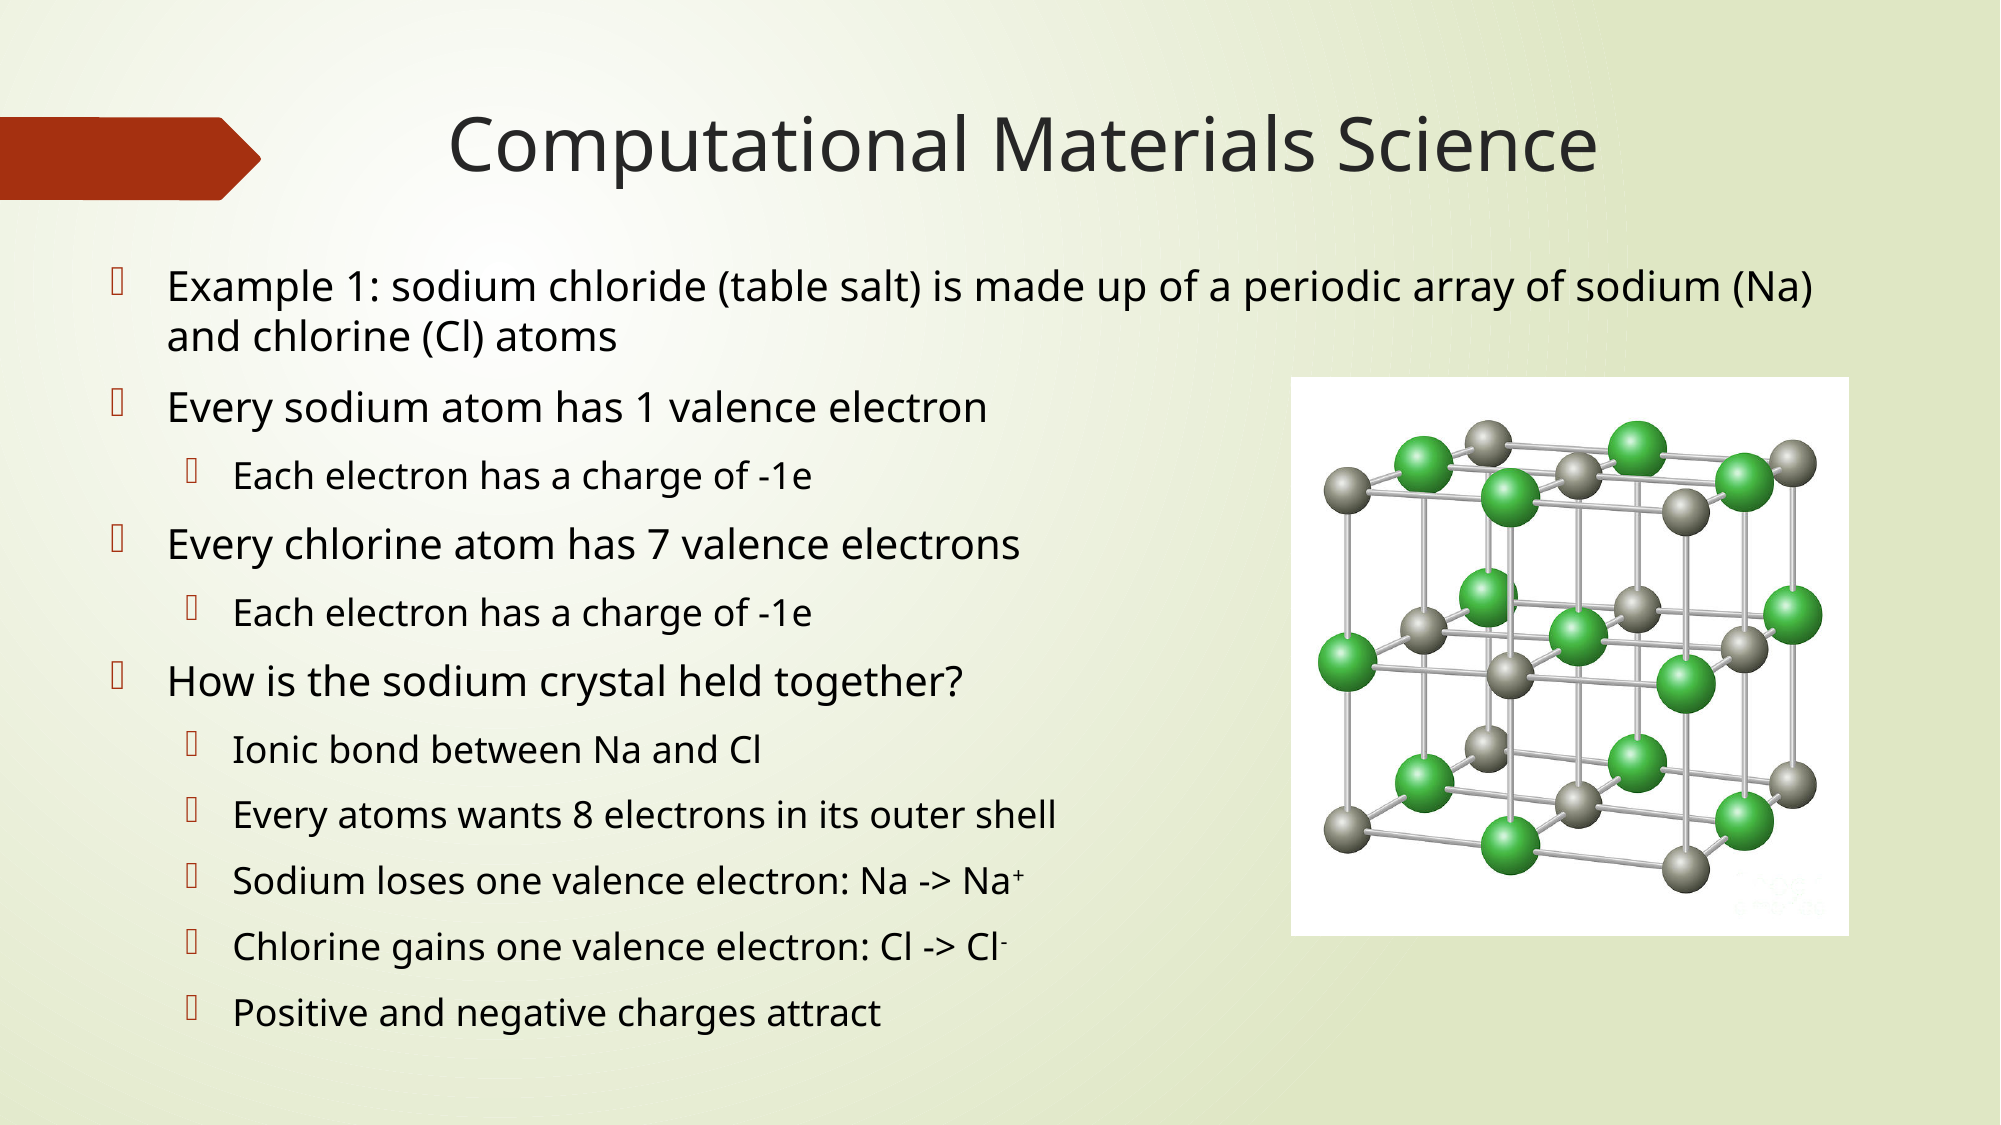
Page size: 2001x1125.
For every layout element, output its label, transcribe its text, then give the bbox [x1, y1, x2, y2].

title Computational Materials Science [211, 88, 1837, 252]
list Example 1: sodium chloride (table salt) is made up of a periodic array of sodium (Na) and chlorine (Cl) atoms Every sodium atom has 1 valence electron Each electron has a charge of -1e Every chlorine atom has 7 valence electrons Each electron has a charge of -1e How is the sodium crystal held together? Ionic bond between Na and Cl Every atoms wants 8 electrons in its outer shell Sodium loses one valence electron: Na -> Na+ Chlorine gains one valence electron: Cl -> Cl- Positive and negative charges attract [95, 252, 1870, 1061]
picture [1290, 377, 1849, 936]
